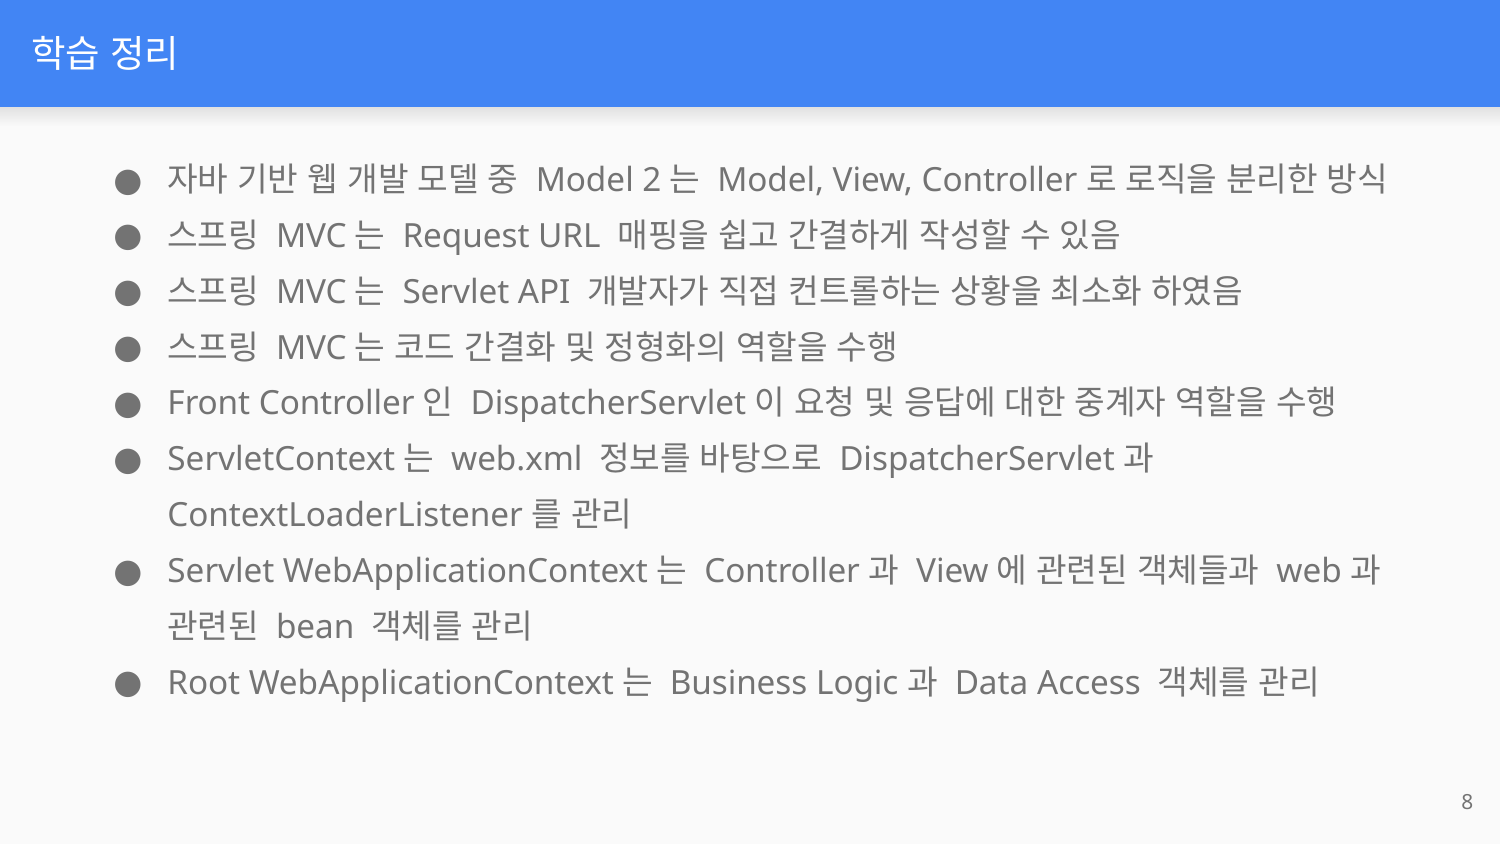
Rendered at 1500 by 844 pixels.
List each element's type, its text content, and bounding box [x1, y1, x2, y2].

title 학습 정리 [16, 2, 1464, 102]
slide_number ‹#› [1398, 770, 1489, 835]
list 자바 기반 웹 개발 모델 중 Model 2는 Model, View, Controller로 로직을 분리한 방식 스프링 MVC는 Request URL 매핑을 쉽고 간결하게 작성할 수 있음 스프링 MVC는 Servlet API 개발자가 직접 컨트롤하는 상황을 최소화 하였음 스프링 MVC는 코드 간결화 및 정형화의 역할을 수행 Front Controller인 DispatcherServlet이 요청 및 응답에 대한 중계자 역할을 수행 ServletContext는 web.xml 정보를 바탕으로 DispatcherServlet과 ContextLoaderListener를 관리 Servlet WebApplicationContext는 Controller과 View에 관련된 객체들과 web과 관련된 bean 객체를 관리 Root WebApplicationContext는 Business Logic과 Data Access 객체를 관리 [77, 127, 1427, 771]
